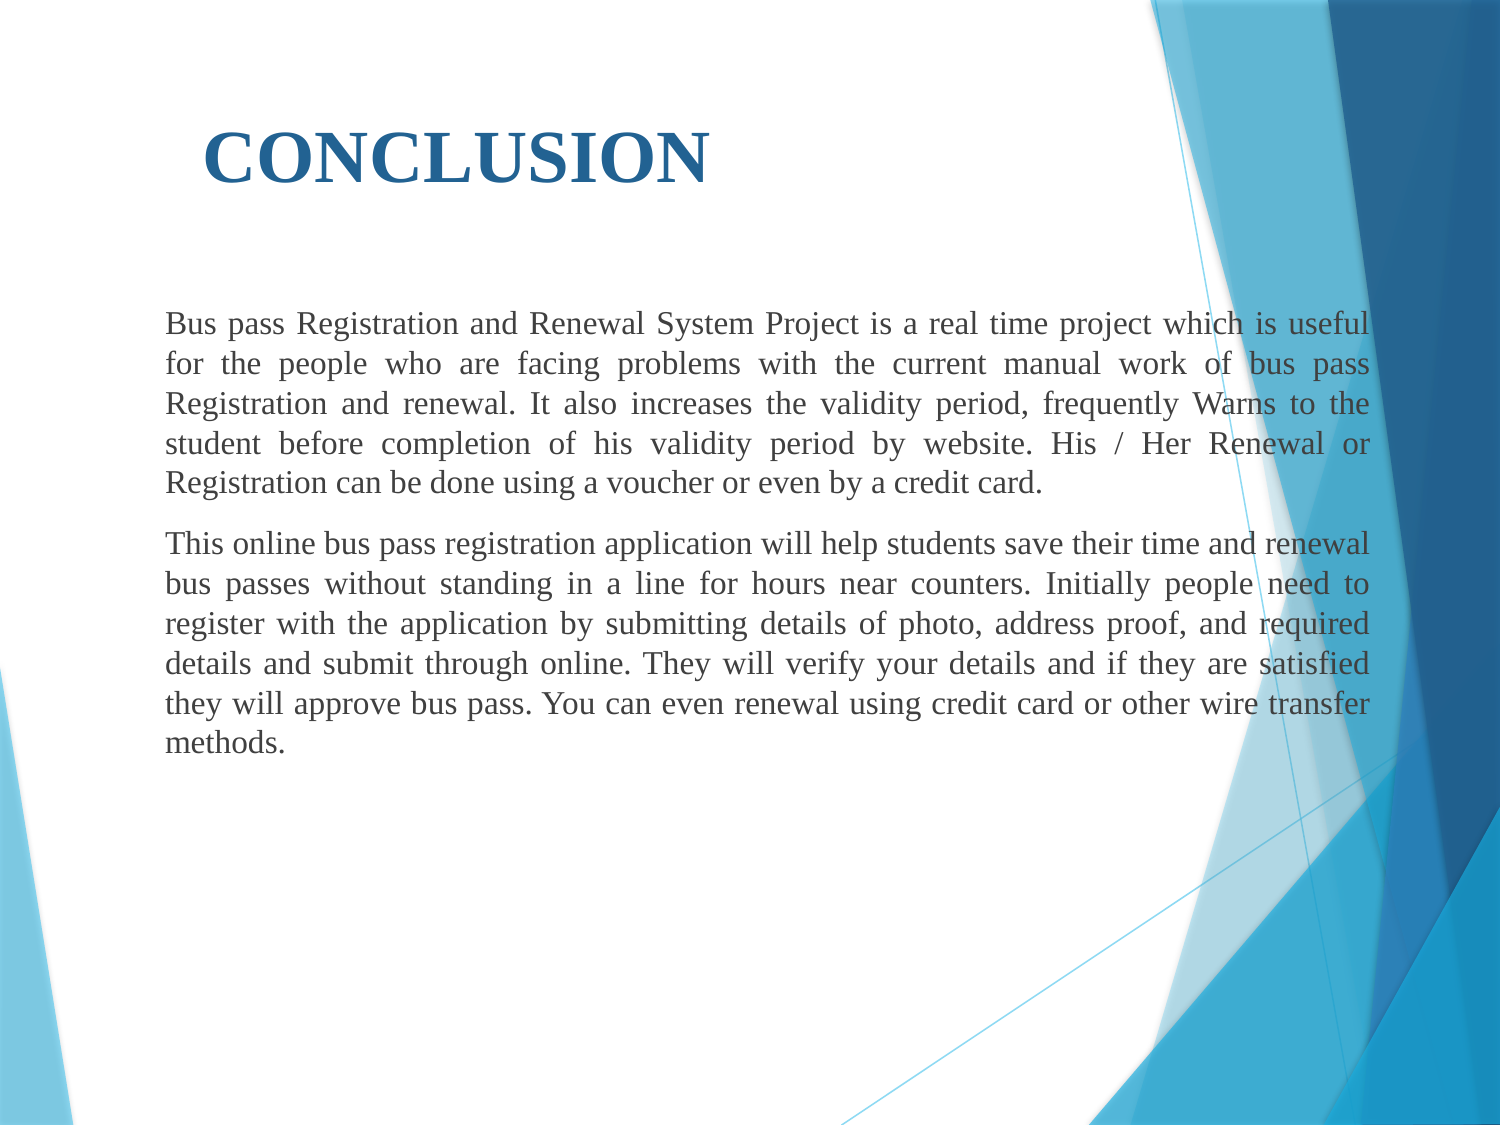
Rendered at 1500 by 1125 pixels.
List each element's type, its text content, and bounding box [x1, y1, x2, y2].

title CONCLUSION [187, 99, 1106, 236]
list Bus pass Registration and Renewal System Project is a real time project which is useful for the people who are facing problems with the current manual work of bus pass Registration and renewal. It also increases the validity period, frequently Warns to the student before completion of his validity period by website. His / Her Renewal or Registration can be done using a voucher or even by a credit card. This online bus pass registration application will help students save their time and renewal bus passes without standing in a line for hours near counters. Initially people need to register with the application by submitting details of photo, address proof, and required details and submit through online. They will verify your details and if they are satisfied they will approve bus pass. You can even renewal using credit card or other wire transfer methods. [150, 293, 1388, 832]
